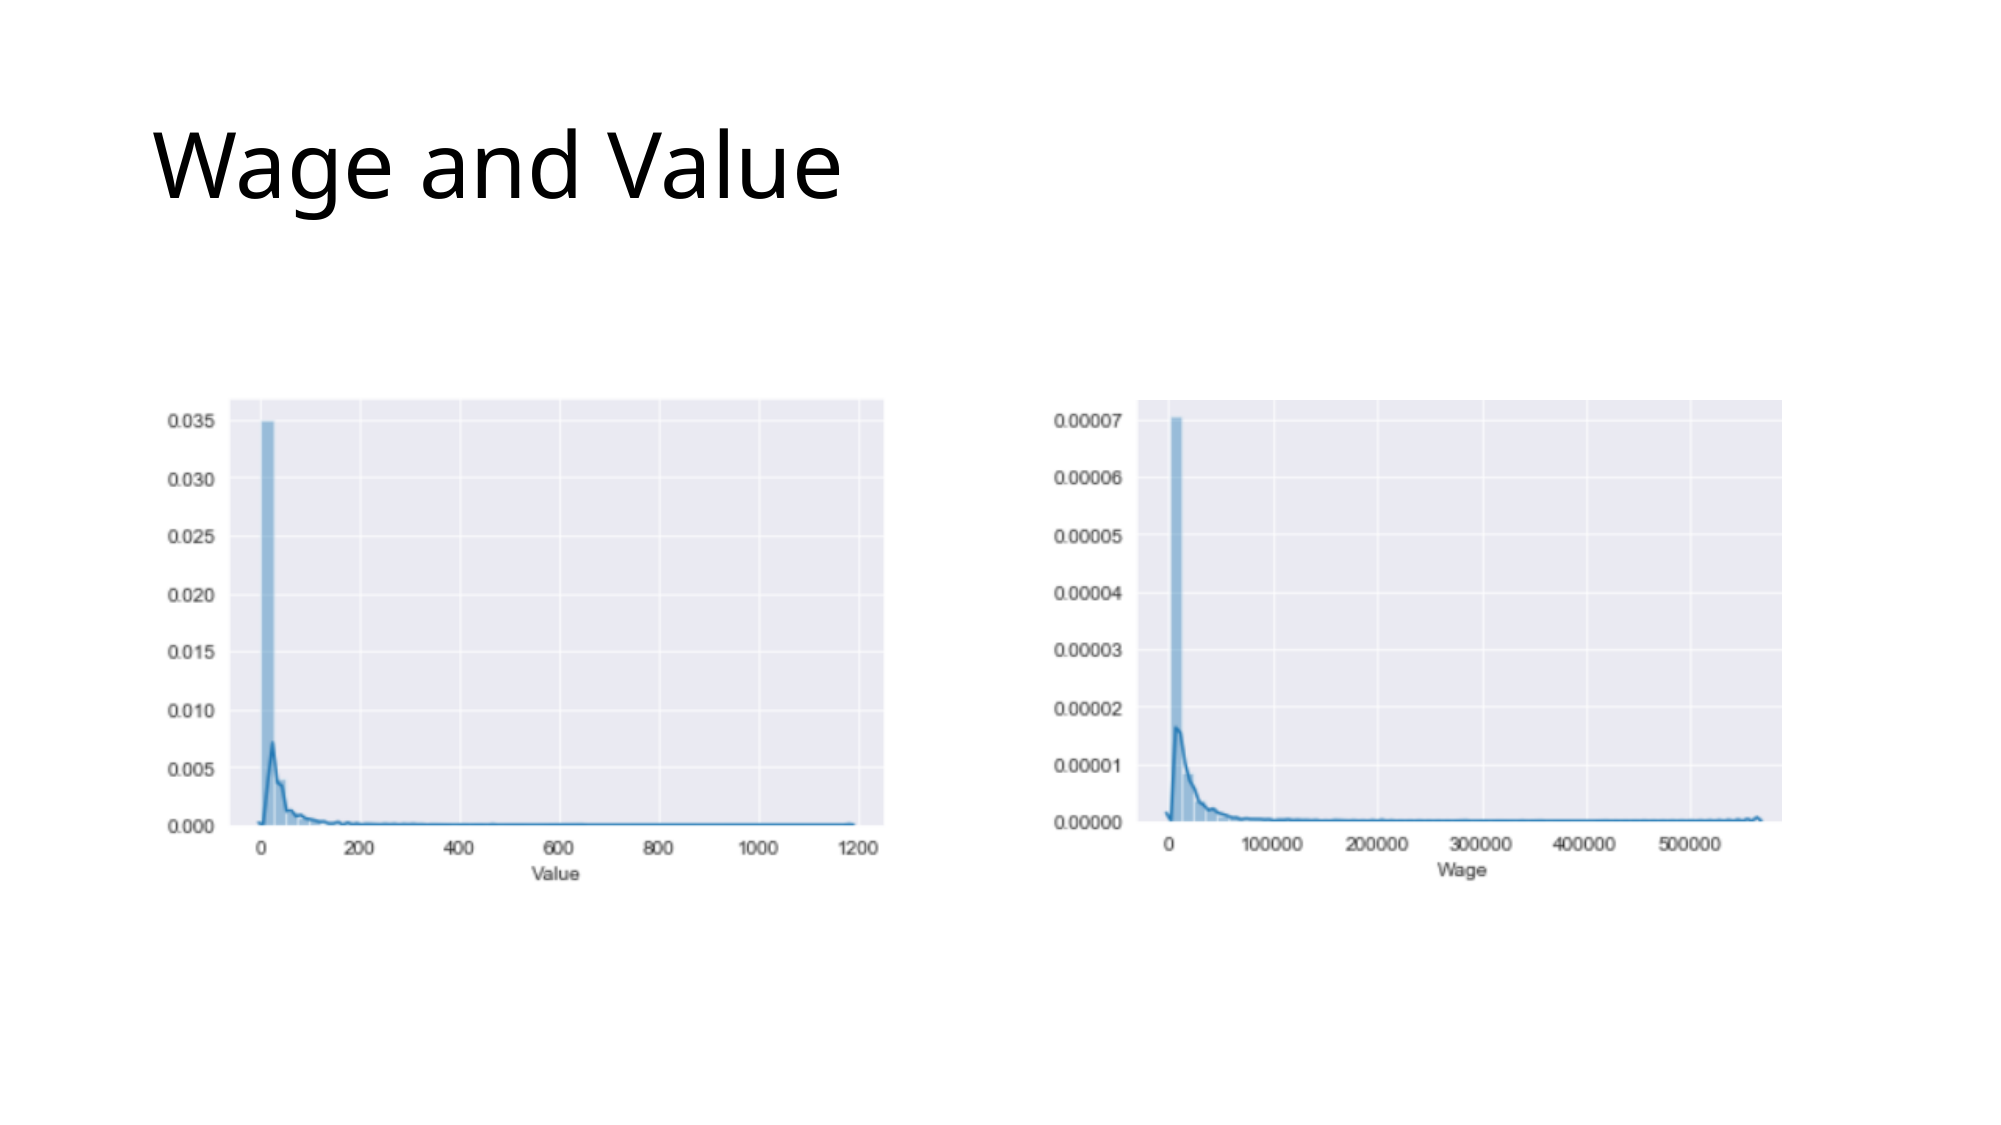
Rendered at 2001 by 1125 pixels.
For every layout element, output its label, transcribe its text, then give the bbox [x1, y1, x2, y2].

title Wage and Value [137, 59, 1863, 278]
picture [137, 393, 893, 896]
picture [1028, 400, 1783, 889]
